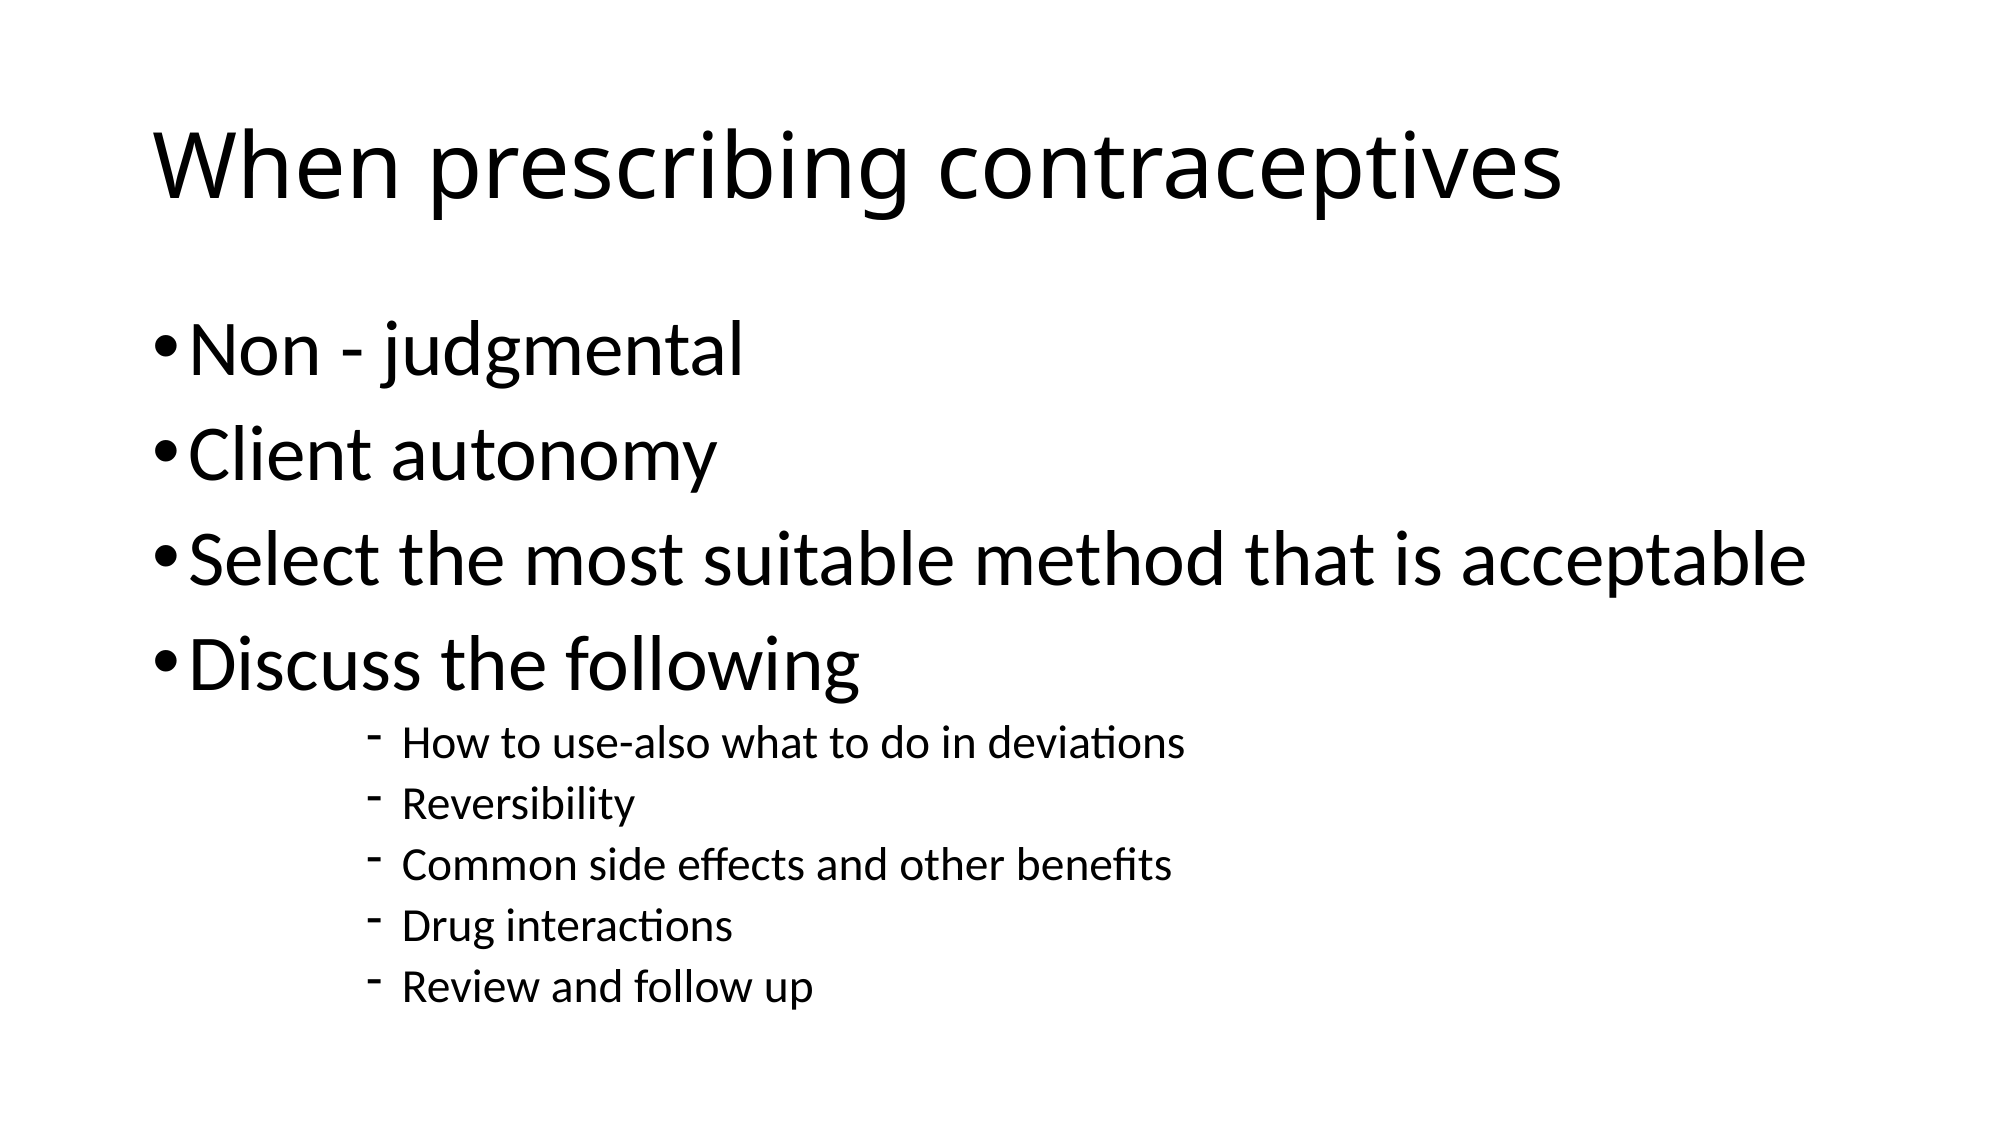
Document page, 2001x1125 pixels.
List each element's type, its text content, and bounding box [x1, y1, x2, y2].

title When prescribing contraceptives [137, 59, 1863, 278]
list Non - judgmental Client autonomy Select the most suitable method that is acceptable Discuss the following How to use-also what to do in deviations Reversibility Common side effects and other benefits Drug interactions Review and follow up [137, 299, 1829, 1089]
